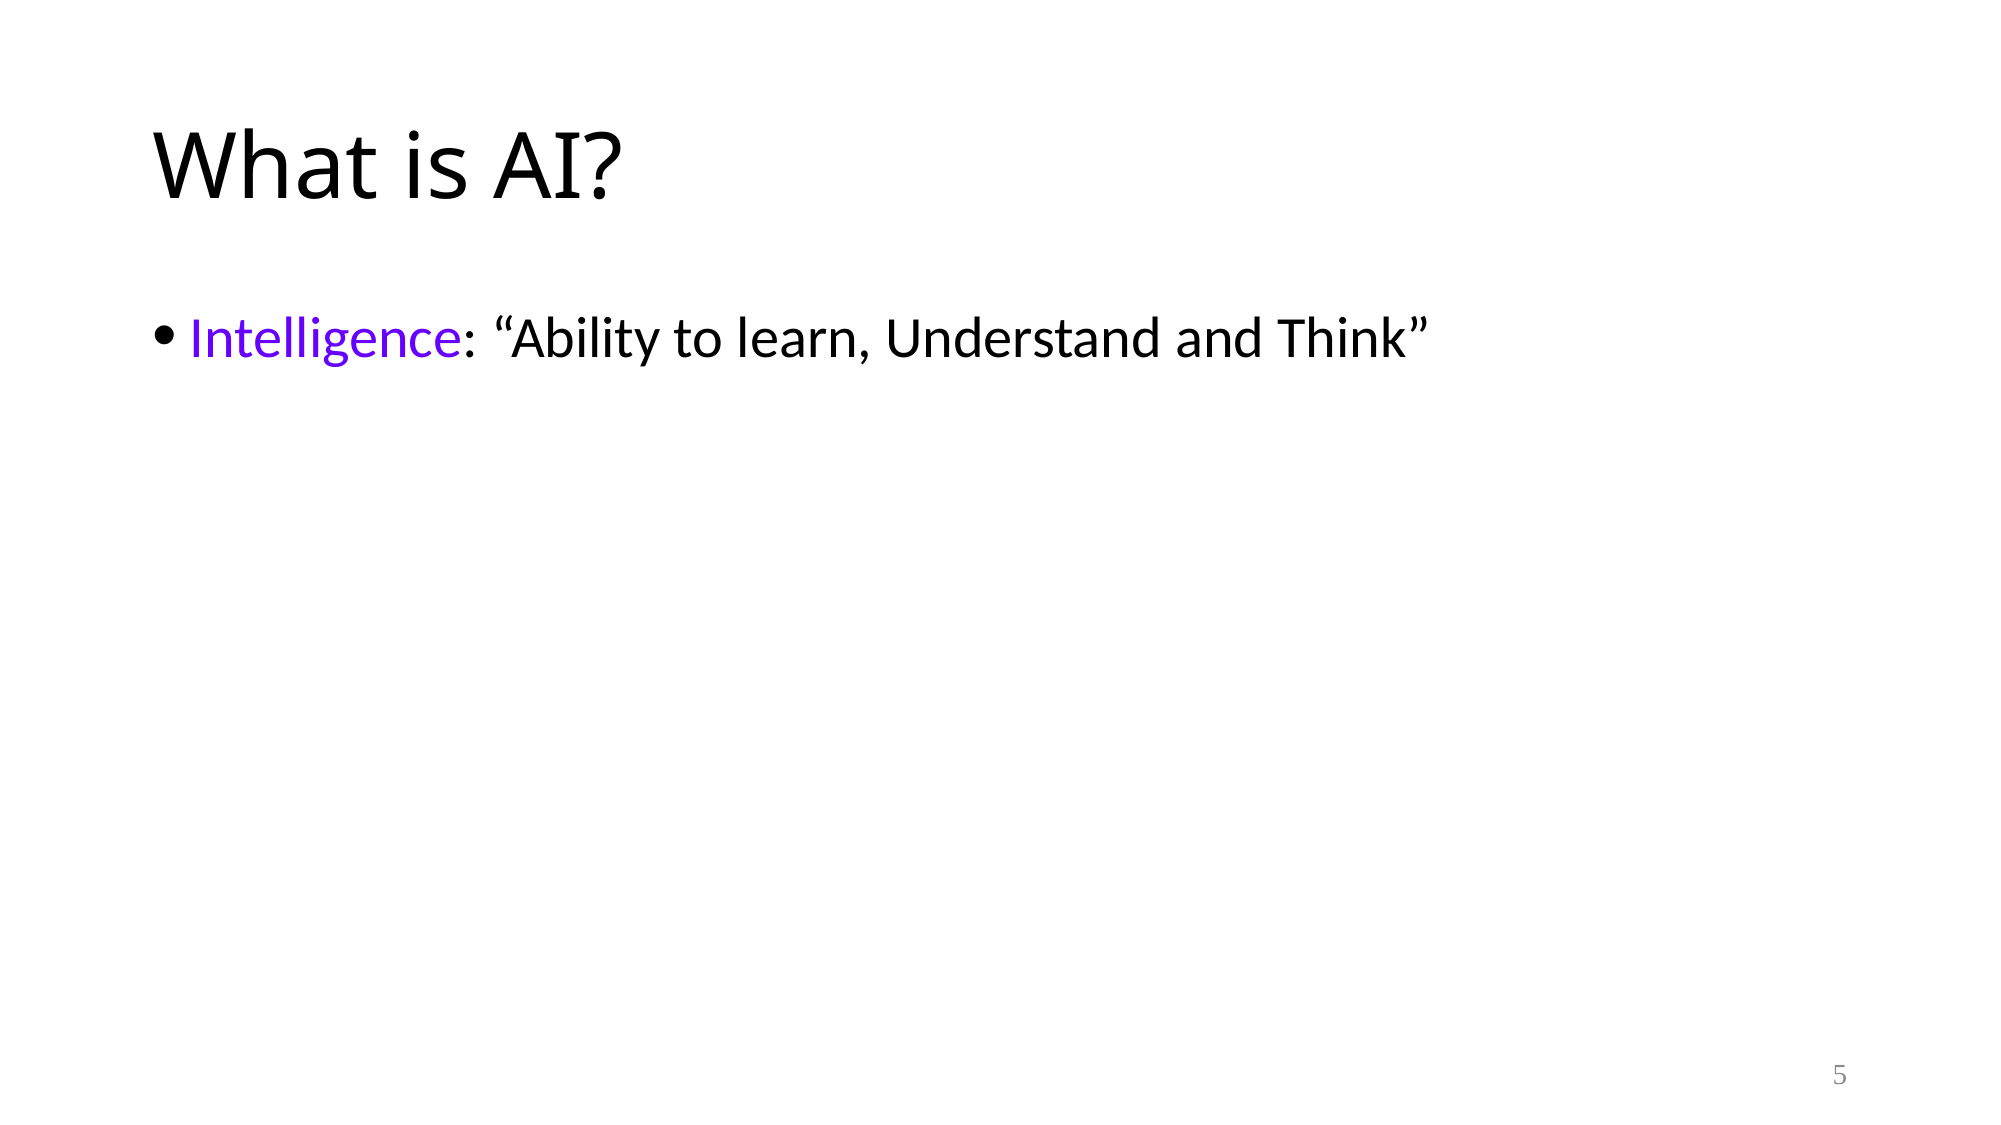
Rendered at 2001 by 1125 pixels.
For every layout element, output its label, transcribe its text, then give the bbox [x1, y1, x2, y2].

slide_number 5 [1412, 1042, 1863, 1103]
list Intelligence: “Ability to learn, Understand and Think” [137, 299, 1863, 1014]
title What is AI? [137, 59, 1863, 278]
